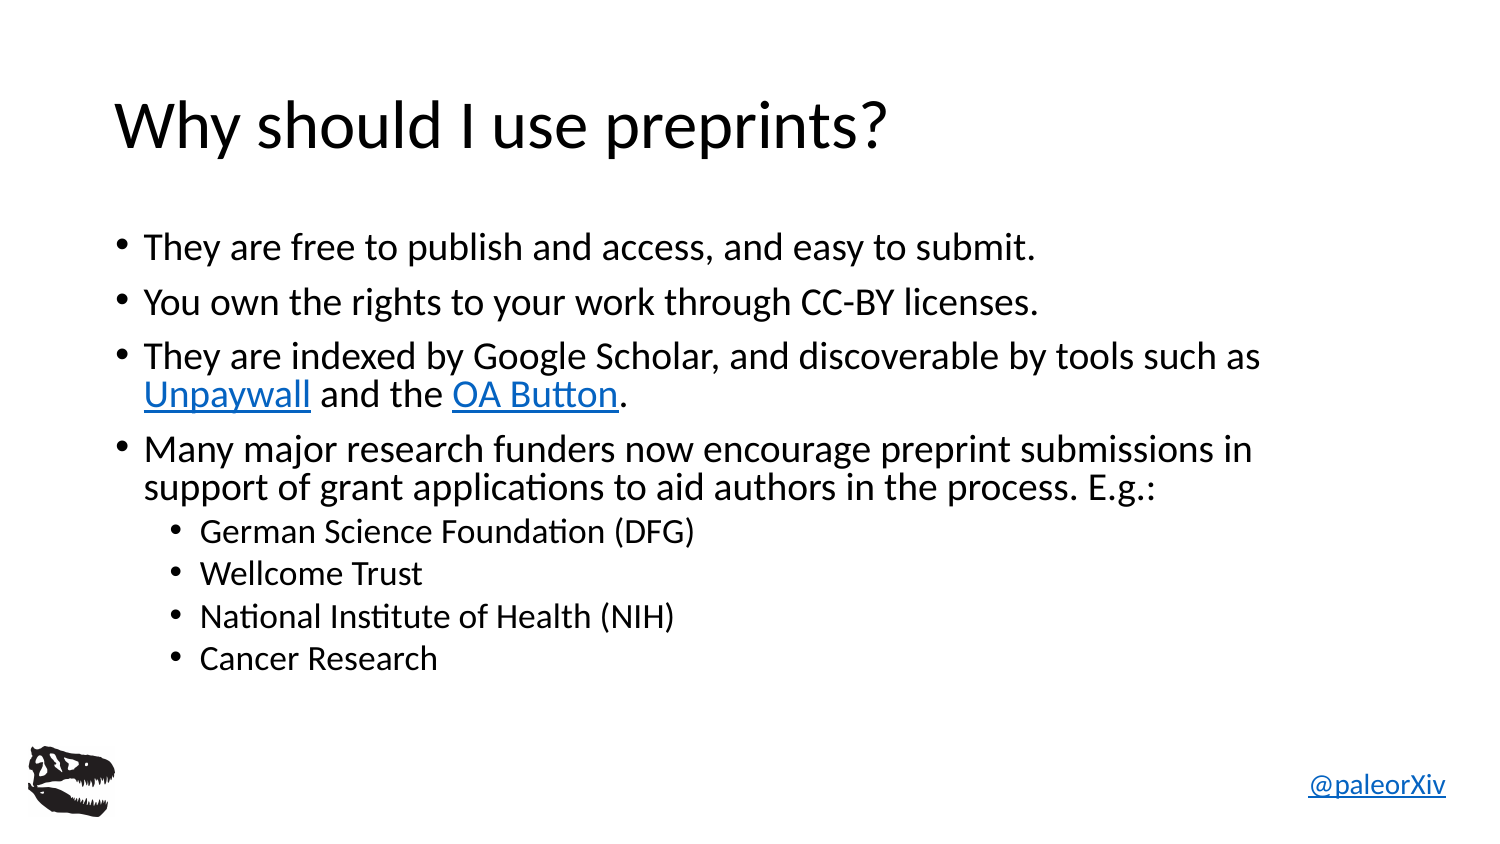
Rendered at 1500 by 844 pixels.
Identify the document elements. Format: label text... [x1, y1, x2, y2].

text_box @paleorXiv [1297, 759, 1474, 805]
picture [28, 746, 116, 818]
list They are free to publish and access, and easy to submit. You own the rights to your work through CC-BY licenses. They are indexed by Google Scholar, and discoverable by tools such as Unpaywall and the OA Button. Many major research funders now encourage preprint submissions in support of grant applications to aid authors in the process. E.g.: German Science Foundation (DFG) Wellcome Trust National Institute of Health (NIH) Cancer Research [103, 224, 1397, 760]
title Why should I use preprints? [103, 44, 1397, 208]
